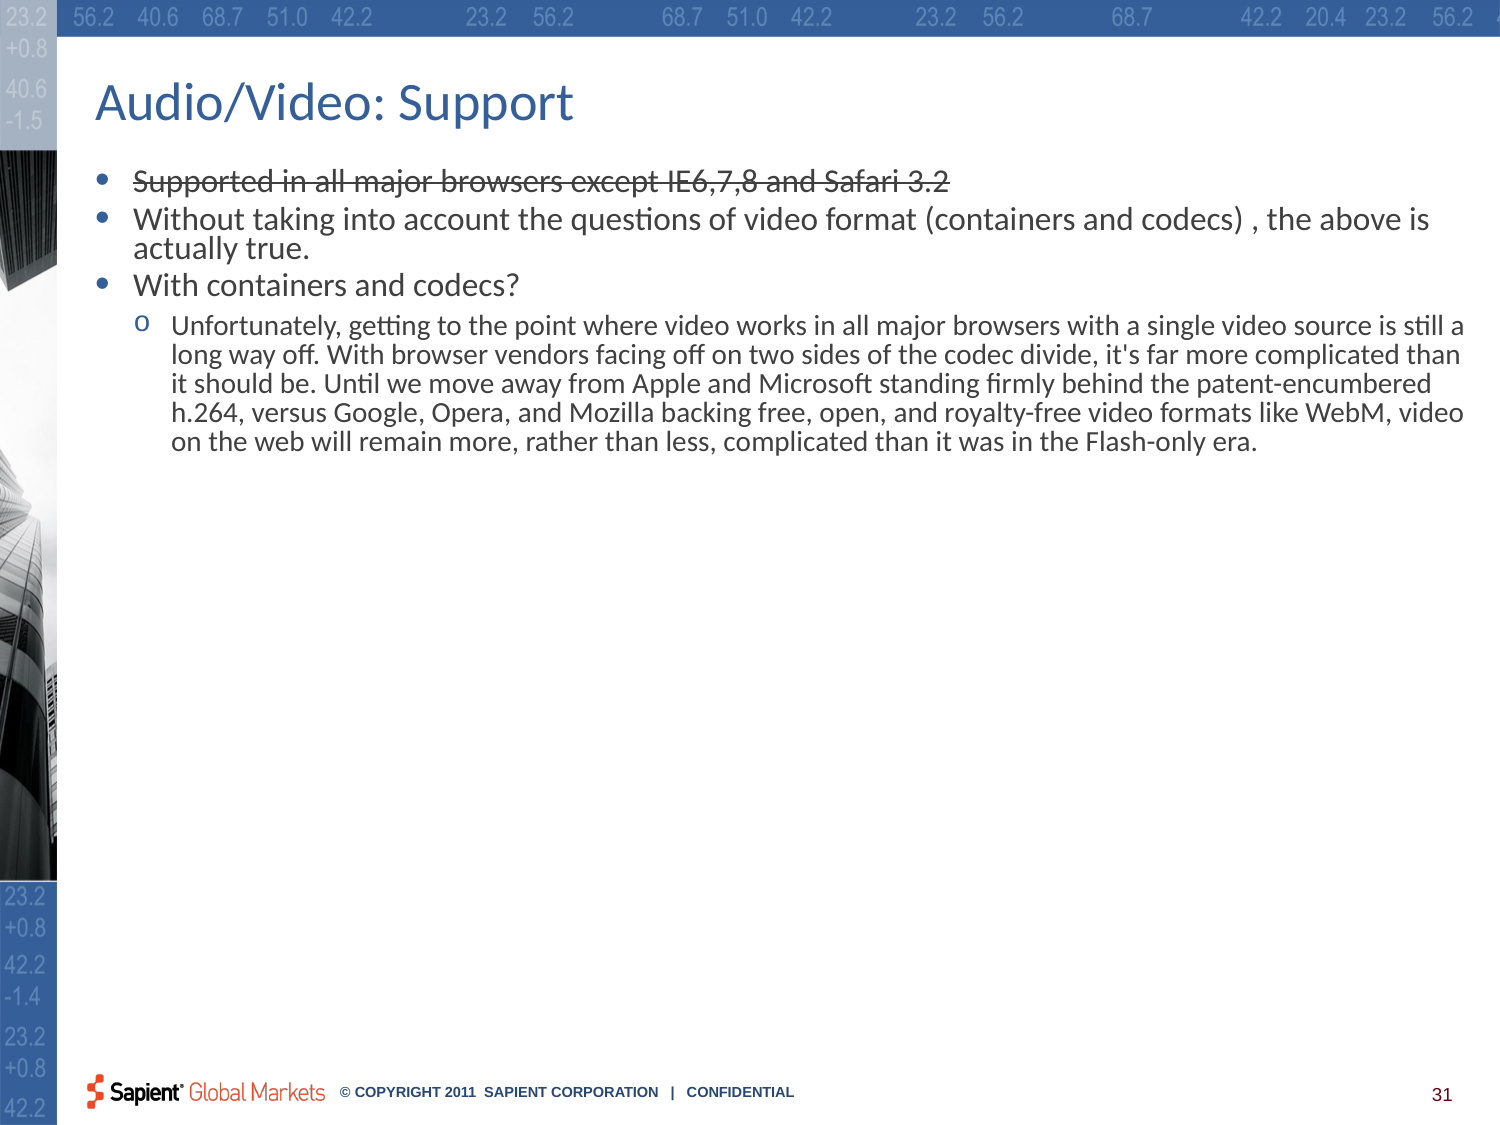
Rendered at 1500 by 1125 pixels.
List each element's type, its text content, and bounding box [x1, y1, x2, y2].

title Audio/Video: Support [87, 50, 1475, 162]
picture [0, 0, 1500, 1125]
list Supported in all major browsers except IE6,7,8 and Safari 3.2 Without taking into account the questions of video format (containers and codecs) , the above is actually true. With containers and codecs? Unfortunately, getting to the point where video works in all major browsers with a single video source is still a long way off. With browser vendors facing off on two sides of the codec divide, it's far more complicated than it should be. Until we move away from Apple and Microsoft standing firmly behind the patent-encumbered h.264, versus Google, Opera, and Mozilla backing free, open, and royalty-free video formats like WebM, video on the web will remain more, rather than less, complicated than it was in the Flash-only era. [87, 162, 1475, 1038]
